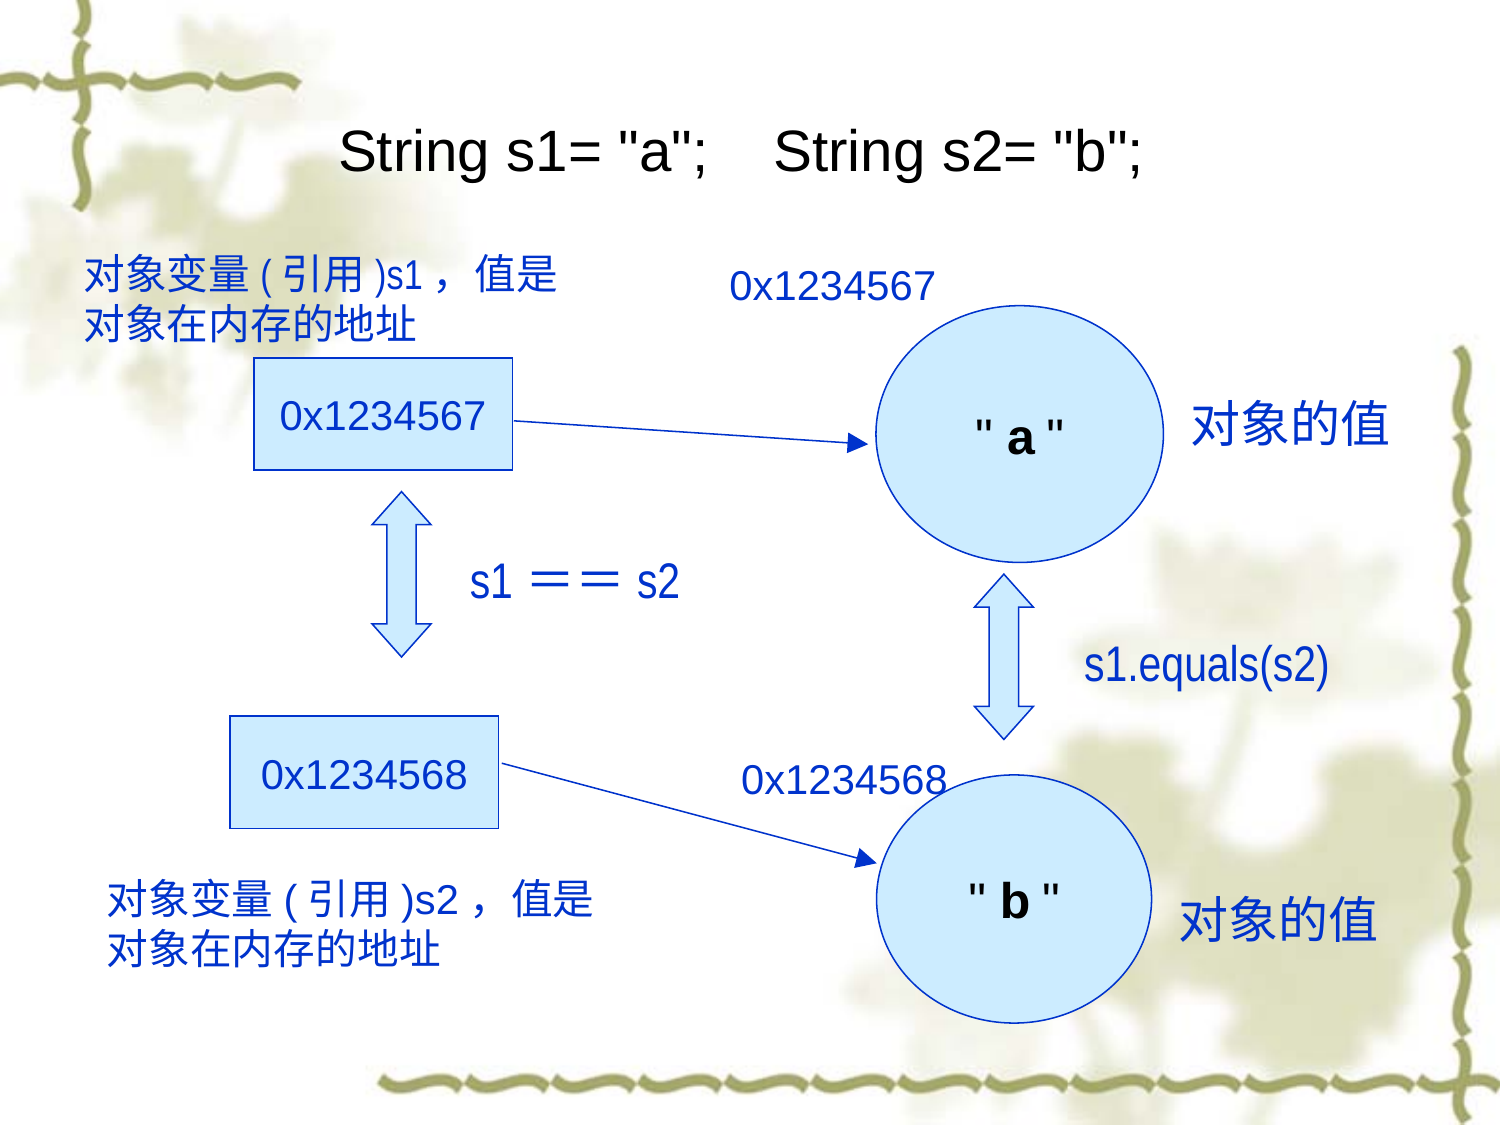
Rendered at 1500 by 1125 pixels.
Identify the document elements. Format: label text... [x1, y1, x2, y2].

text_box [974, 574, 1034, 740]
text_box 对象变量(引用)s1，值是 对象在内存的地址 [68, 243, 573, 355]
text_box 对象变量(引用)s2，值是 对象在内存的地址 [91, 865, 610, 981]
text_box [513, 420, 869, 454]
text_box 对象的值 [1175, 385, 1406, 461]
text_box " a " [875, 305, 1164, 563]
text_box 0x1234567 [253, 357, 513, 471]
title String s1= "a"; String s2= "b"; [40, 54, 1443, 243]
text_box s1.equals(s2) [1069, 623, 1346, 699]
text_box [372, 491, 431, 657]
text_box 0x1234568 [726, 745, 963, 811]
picture [0, 0, 1500, 1125]
text_box s1＝＝s2 [455, 541, 695, 617]
text_box 对象的值 [1163, 881, 1394, 957]
text_box [501, 763, 877, 868]
text_box 0x1234568 [230, 716, 499, 829]
text_box 0x1234567 [714, 251, 952, 317]
text_box " b " [876, 774, 1152, 1024]
